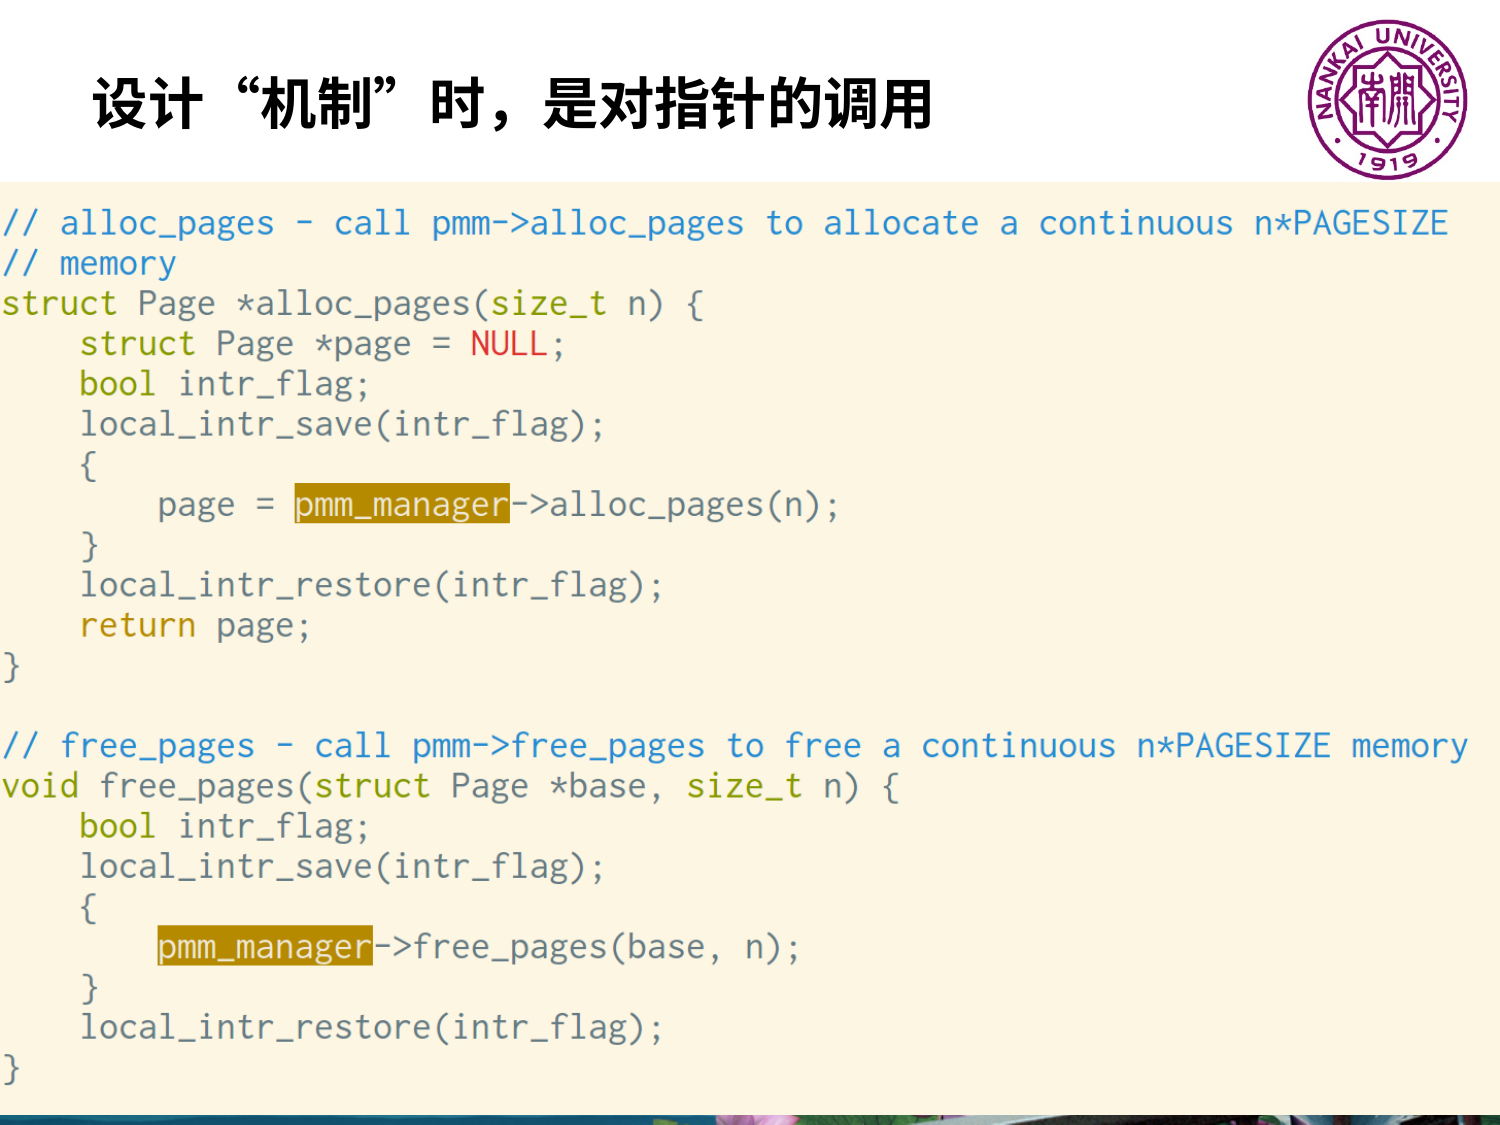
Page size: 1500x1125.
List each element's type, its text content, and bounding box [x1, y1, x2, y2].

title 设计“机制”时，是对指针的调用 [76, 54, 1424, 149]
picture [0, 0, 1500, 1125]
